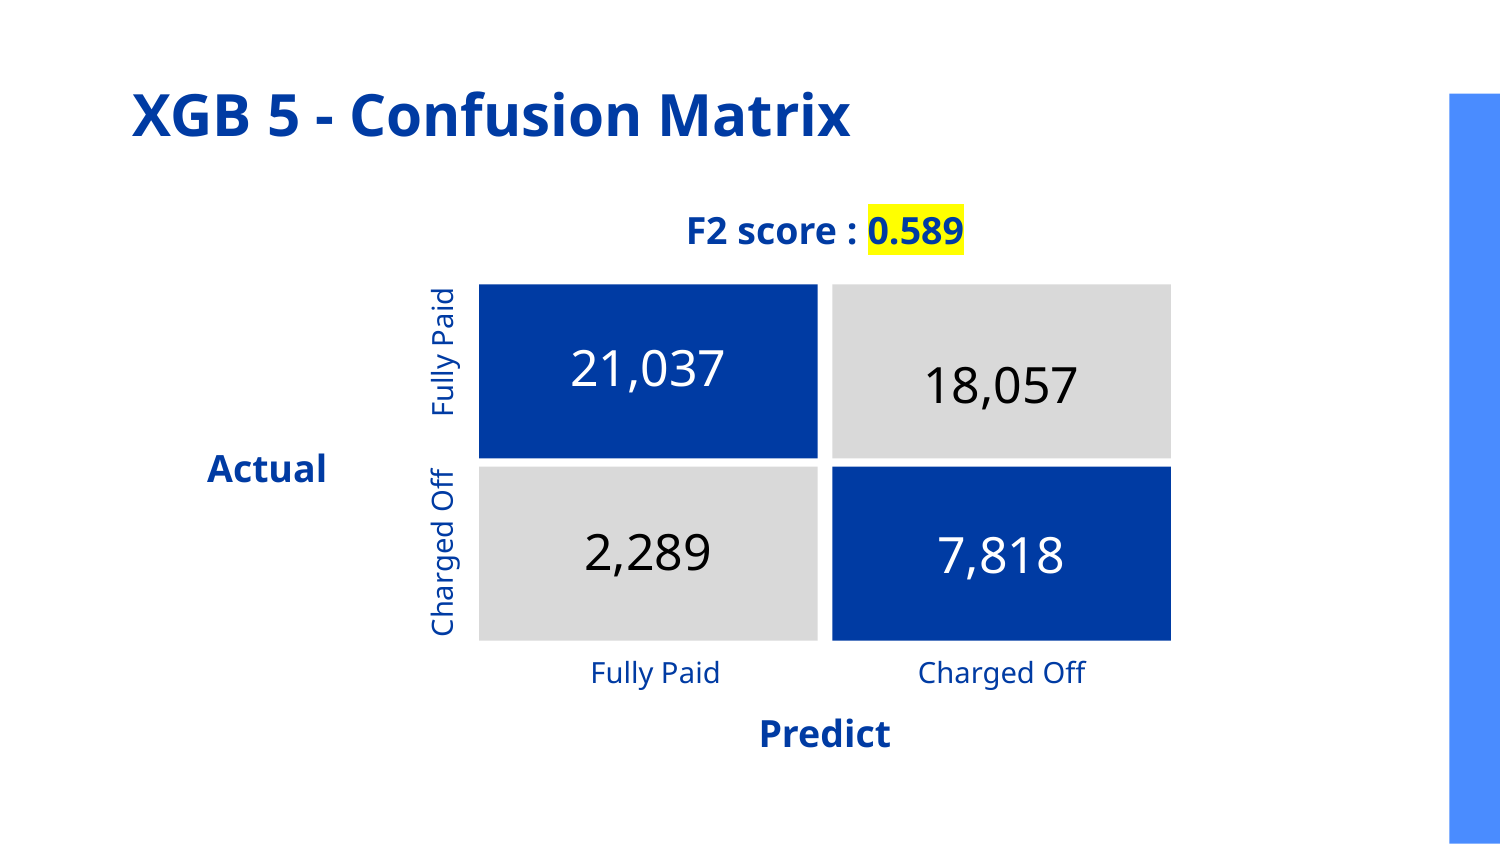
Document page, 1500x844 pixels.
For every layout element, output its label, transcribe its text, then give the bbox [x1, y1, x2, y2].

subtitle Charged Off [408, 429, 465, 678]
subtitle Predict [605, 694, 1045, 762]
title XGB 5 - Confusion Matrix [117, 62, 1383, 170]
subtitle Actual [191, 429, 408, 497]
subtitle Fully Paid [408, 228, 465, 429]
subtitle Charged Off [877, 638, 1126, 695]
text_box [479, 284, 818, 459]
text_box [832, 466, 1171, 641]
subtitle 7,818 [856, 508, 1146, 672]
subtitle F2 score : 0.589 [605, 191, 1045, 259]
text_box [832, 284, 1171, 459]
subtitle Fully Paid [531, 638, 780, 695]
subtitle 21,037 [503, 321, 793, 484]
subtitle 18,057 [856, 302, 1146, 466]
text_box [479, 466, 818, 641]
subtitle 2,289 [503, 505, 793, 668]
